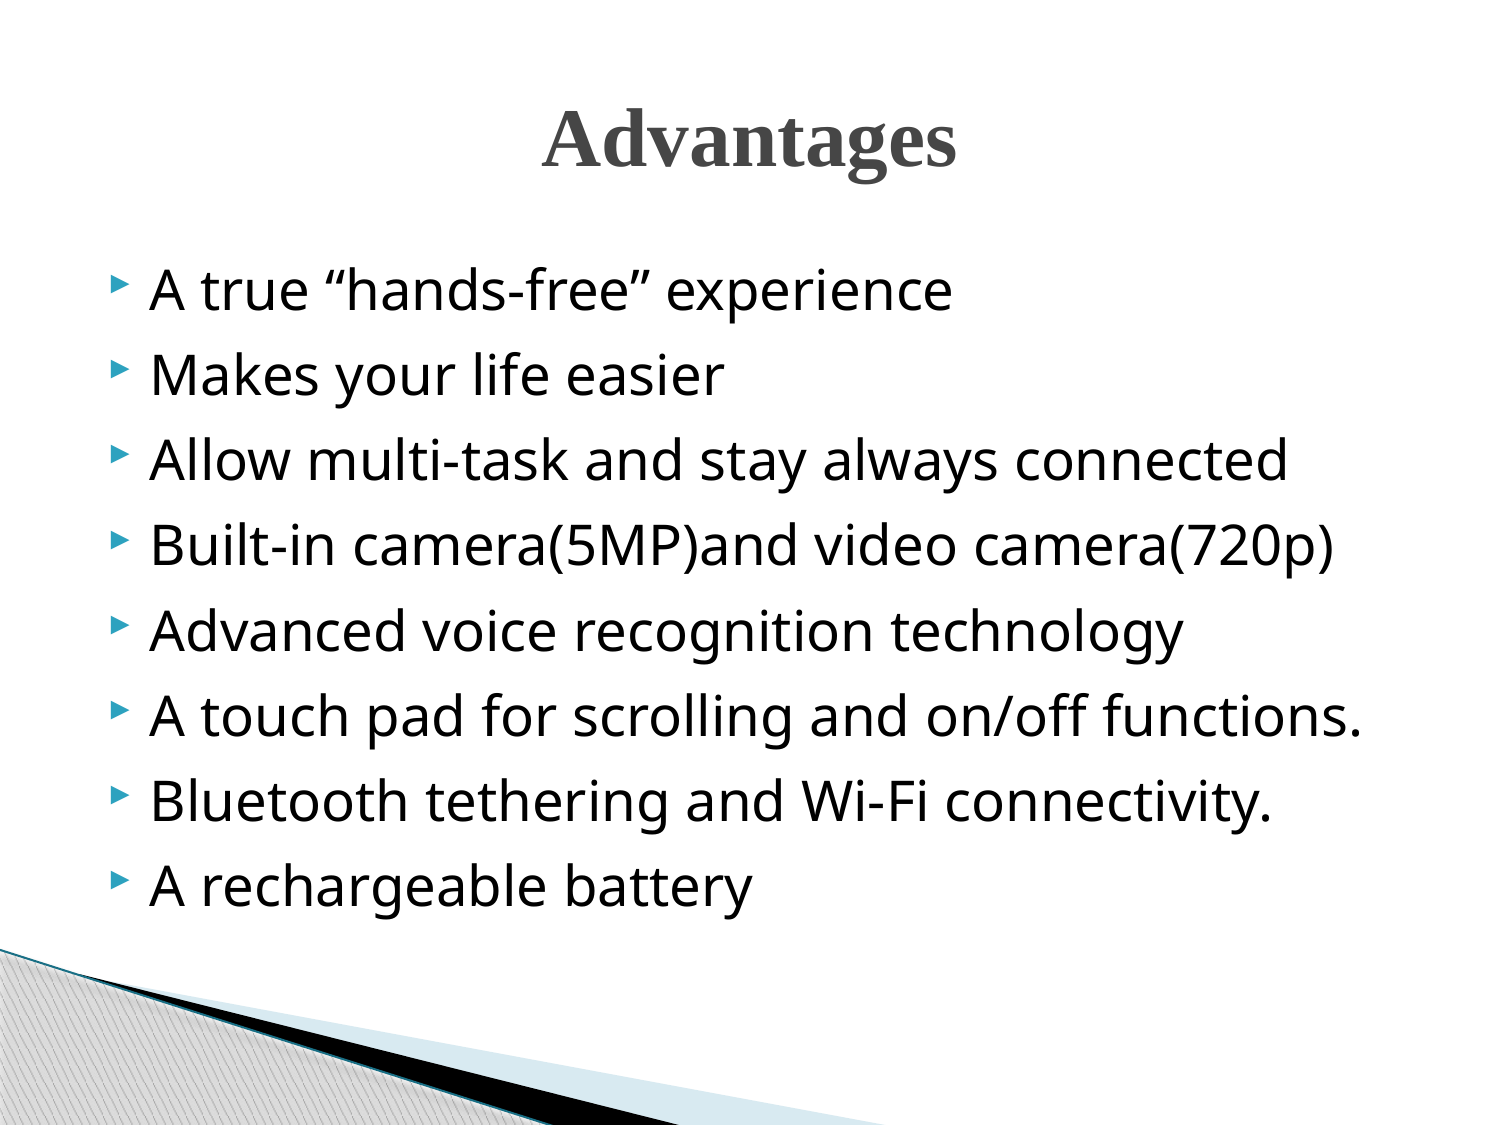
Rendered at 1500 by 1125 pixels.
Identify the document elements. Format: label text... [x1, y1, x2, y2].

list A true “hands-free” experience Makes your life easier Allow multi-task and stay always connected Built-in camera(5MP)and video camera(720p) Advanced voice recognition technology A touch pad for scrolling and on/off functions. Bluetooth tethering and Wi-Fi connectivity. A rechargeable battery [75, 243, 1425, 986]
title Advantages [75, 45, 1425, 233]
